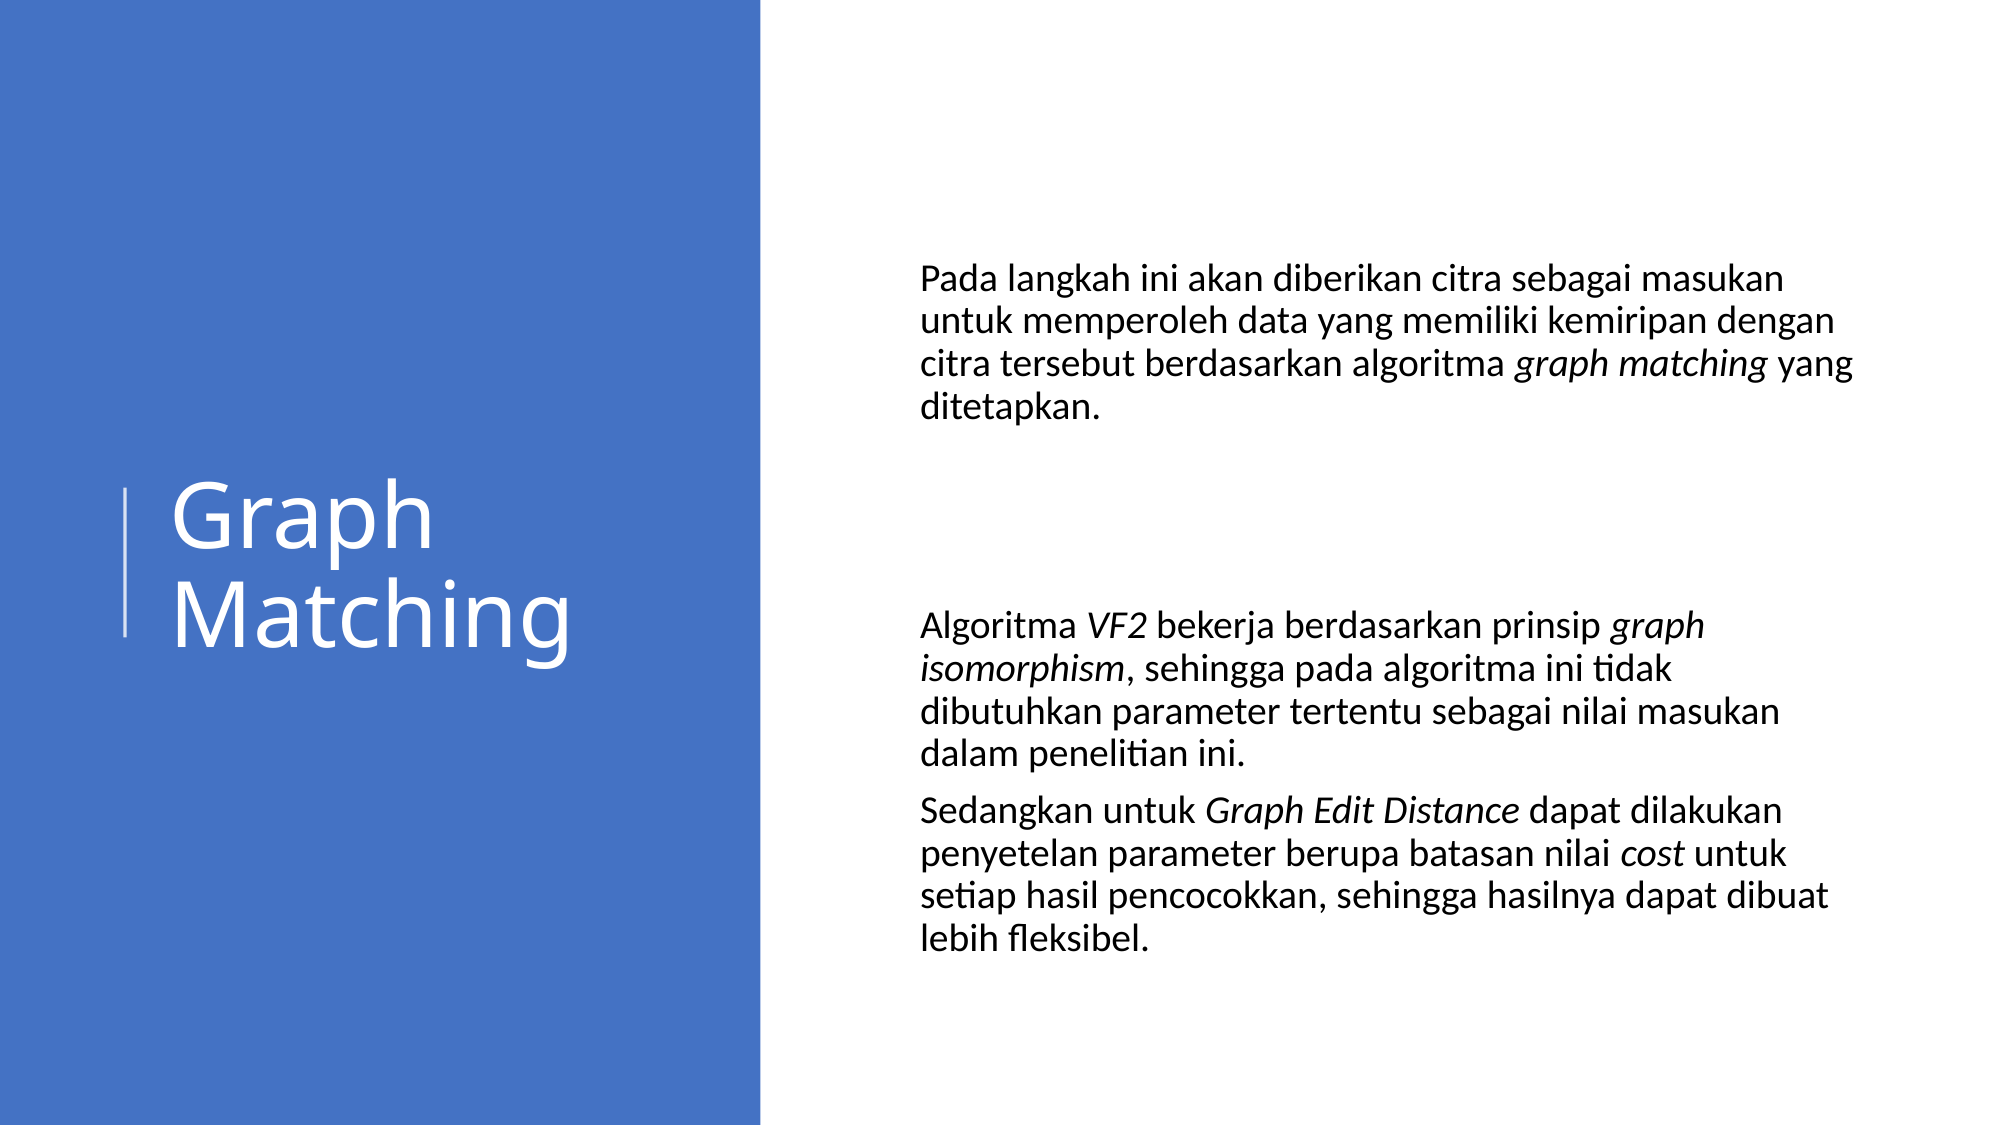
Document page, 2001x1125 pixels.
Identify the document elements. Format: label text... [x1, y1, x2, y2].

text_box [0, 0, 761, 1125]
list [866, 105, 1895, 1020]
title Graph Matching [154, 116, 708, 1020]
